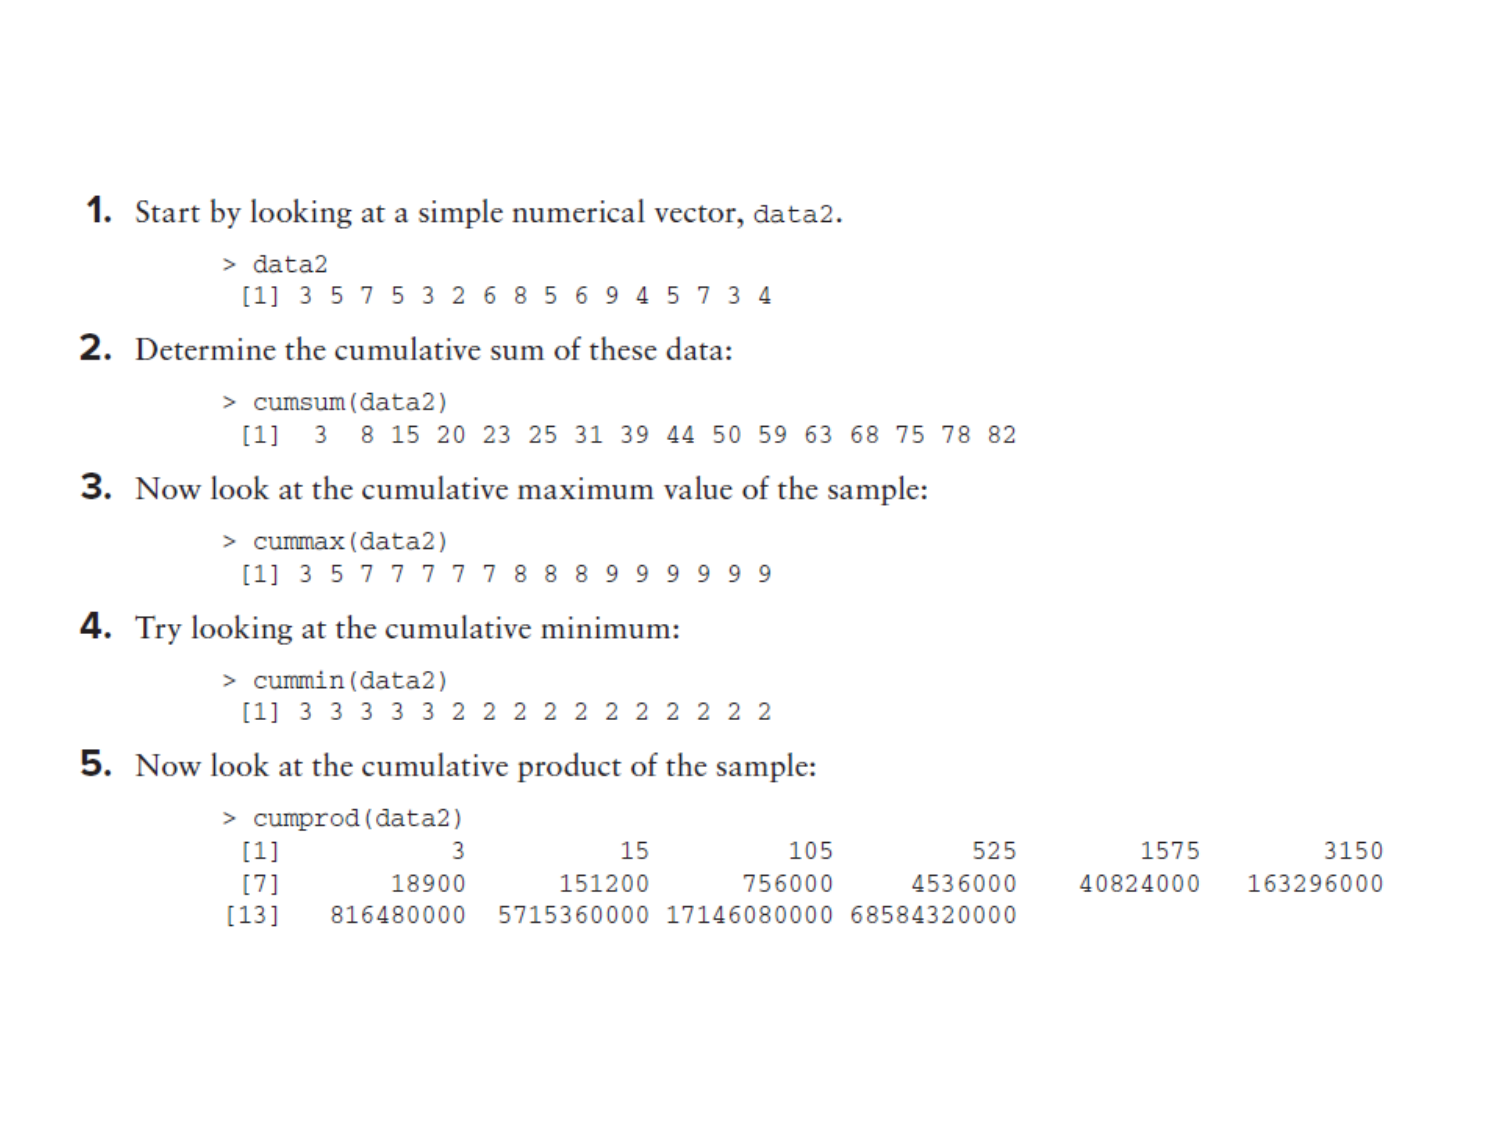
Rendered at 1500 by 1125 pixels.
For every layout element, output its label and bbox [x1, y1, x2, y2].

picture [67, 185, 1433, 940]
